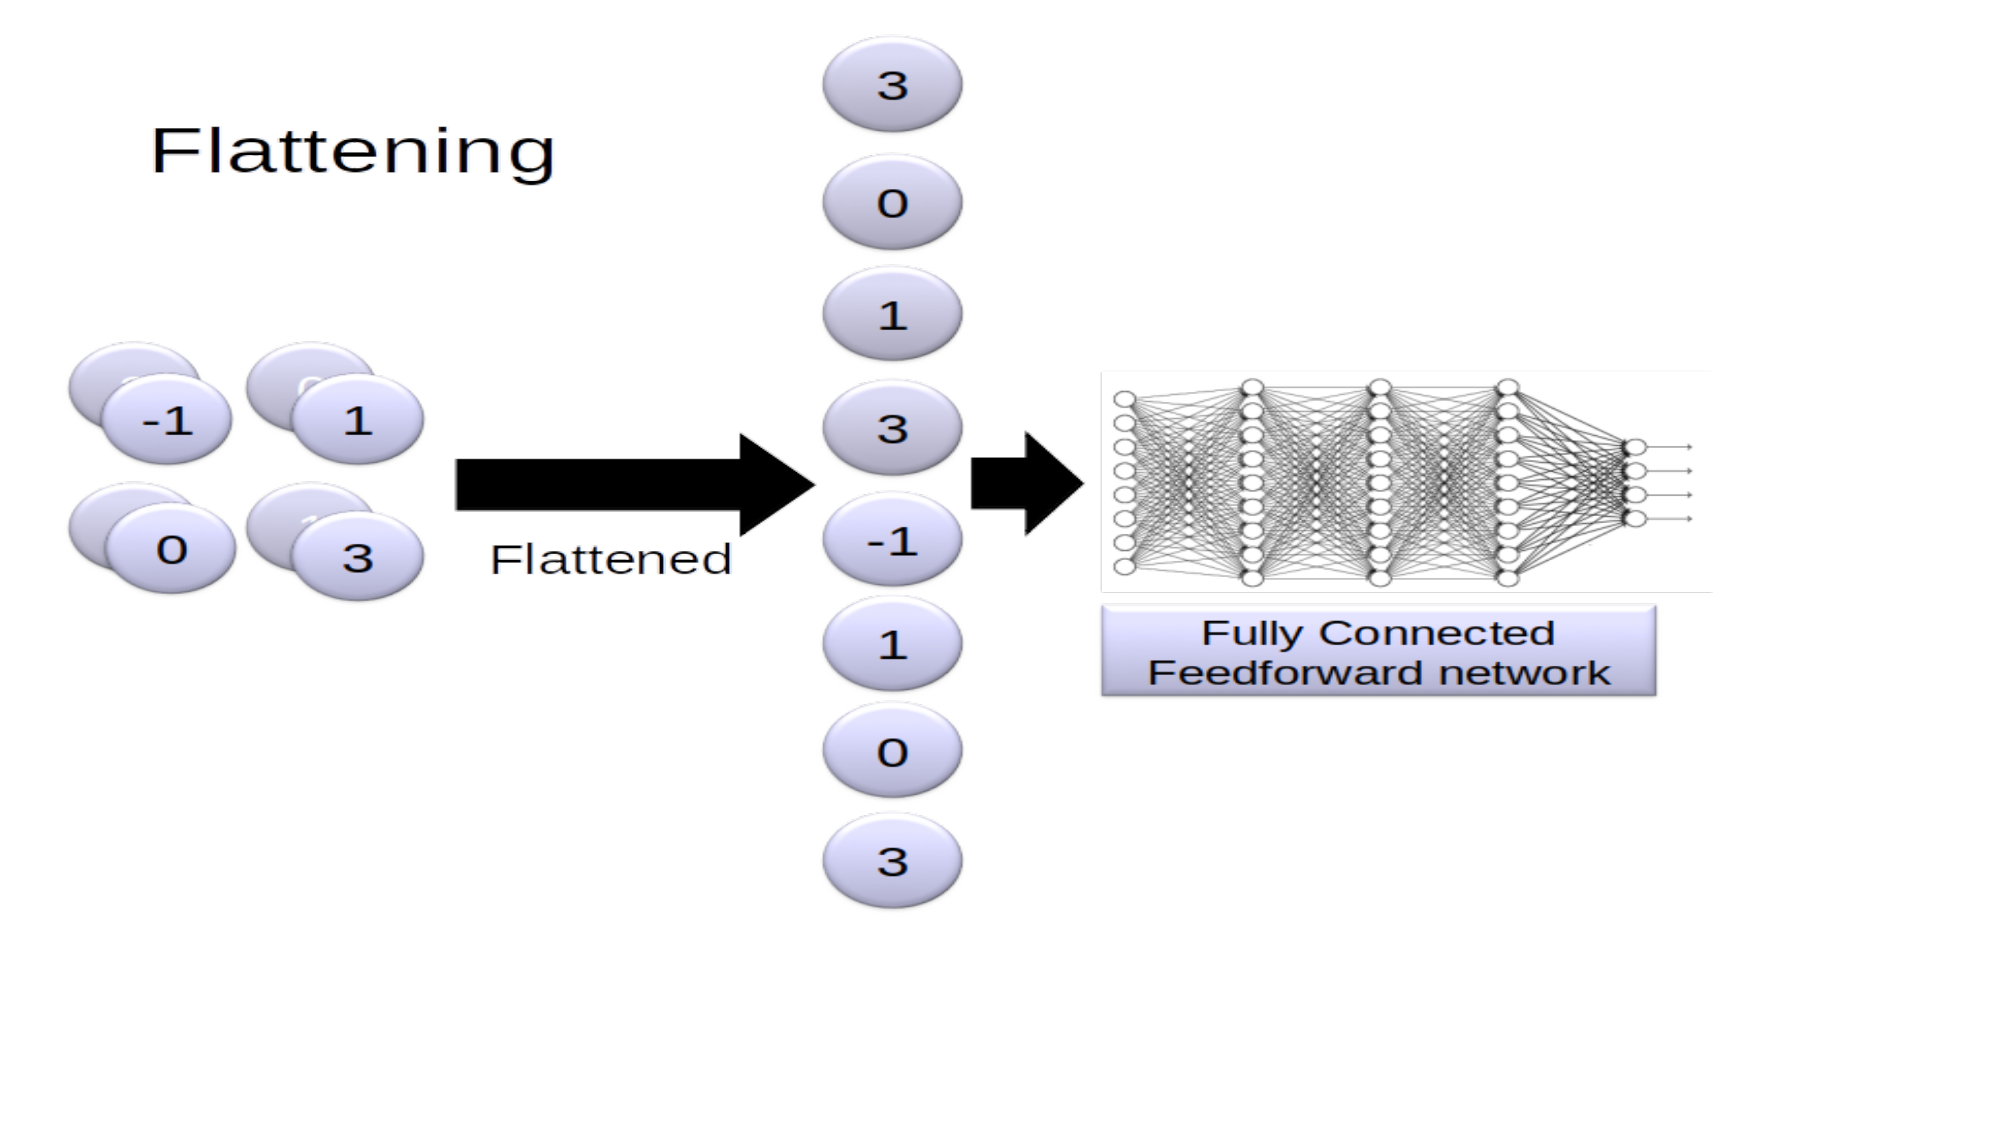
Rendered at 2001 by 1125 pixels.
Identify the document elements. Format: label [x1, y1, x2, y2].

picture [59, 31, 1713, 919]
